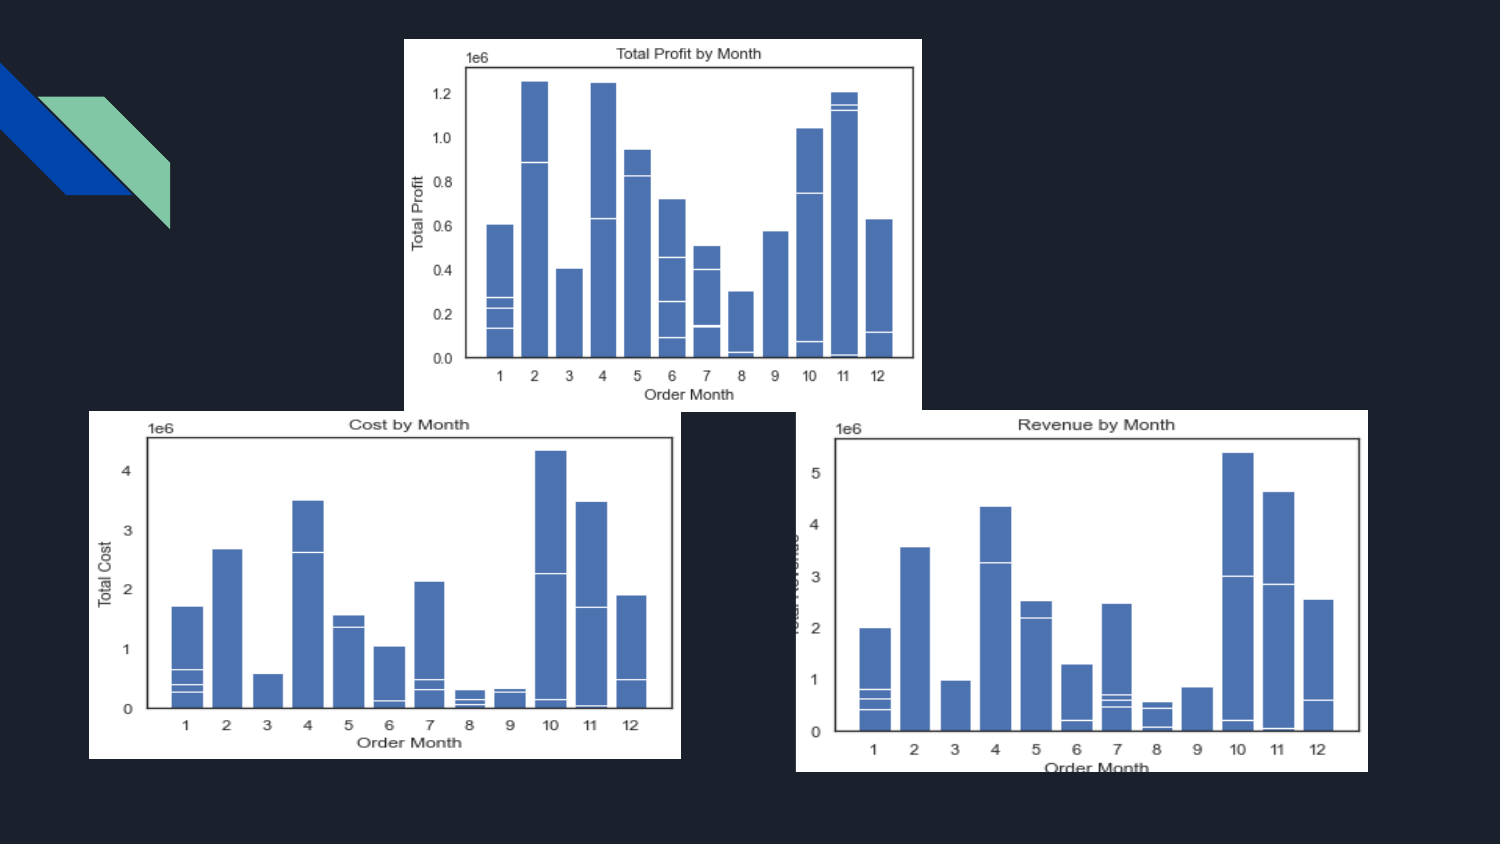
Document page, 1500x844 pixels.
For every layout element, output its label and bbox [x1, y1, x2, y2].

picture [89, 39, 1387, 772]
